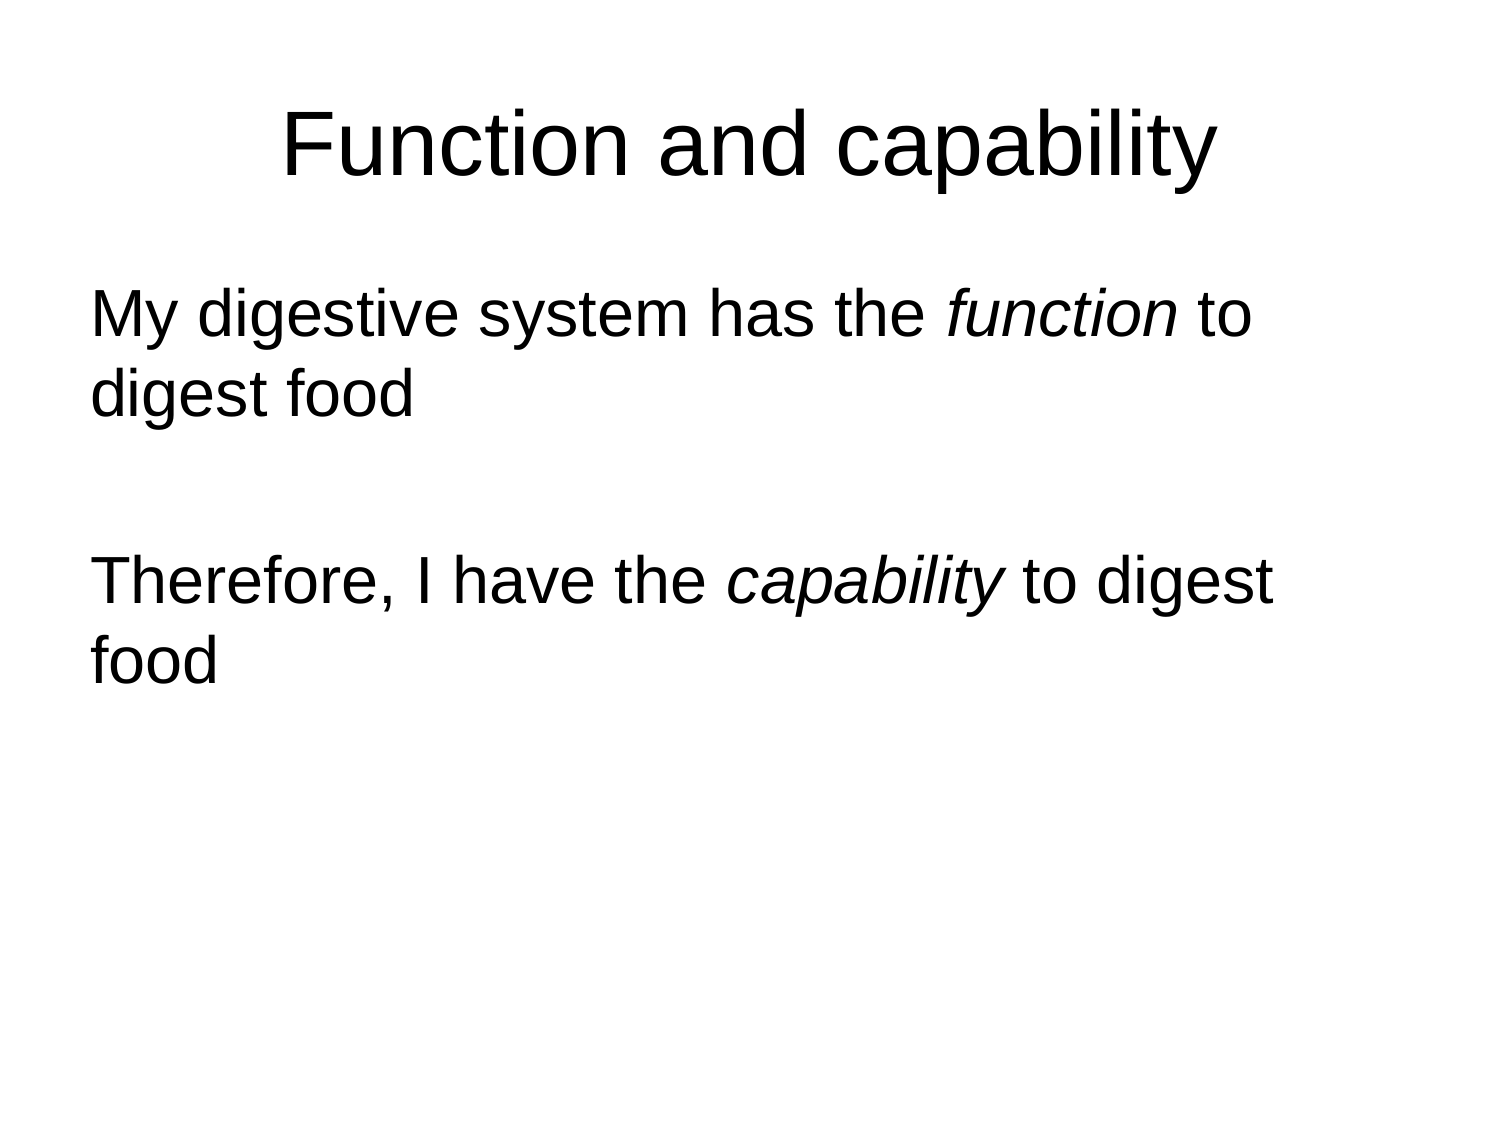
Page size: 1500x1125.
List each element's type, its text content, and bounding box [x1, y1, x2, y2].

list My digestive system has the function to digest food Therefore, I have the capability to digest food [75, 262, 1425, 1005]
title Function and capability [75, 45, 1425, 233]
